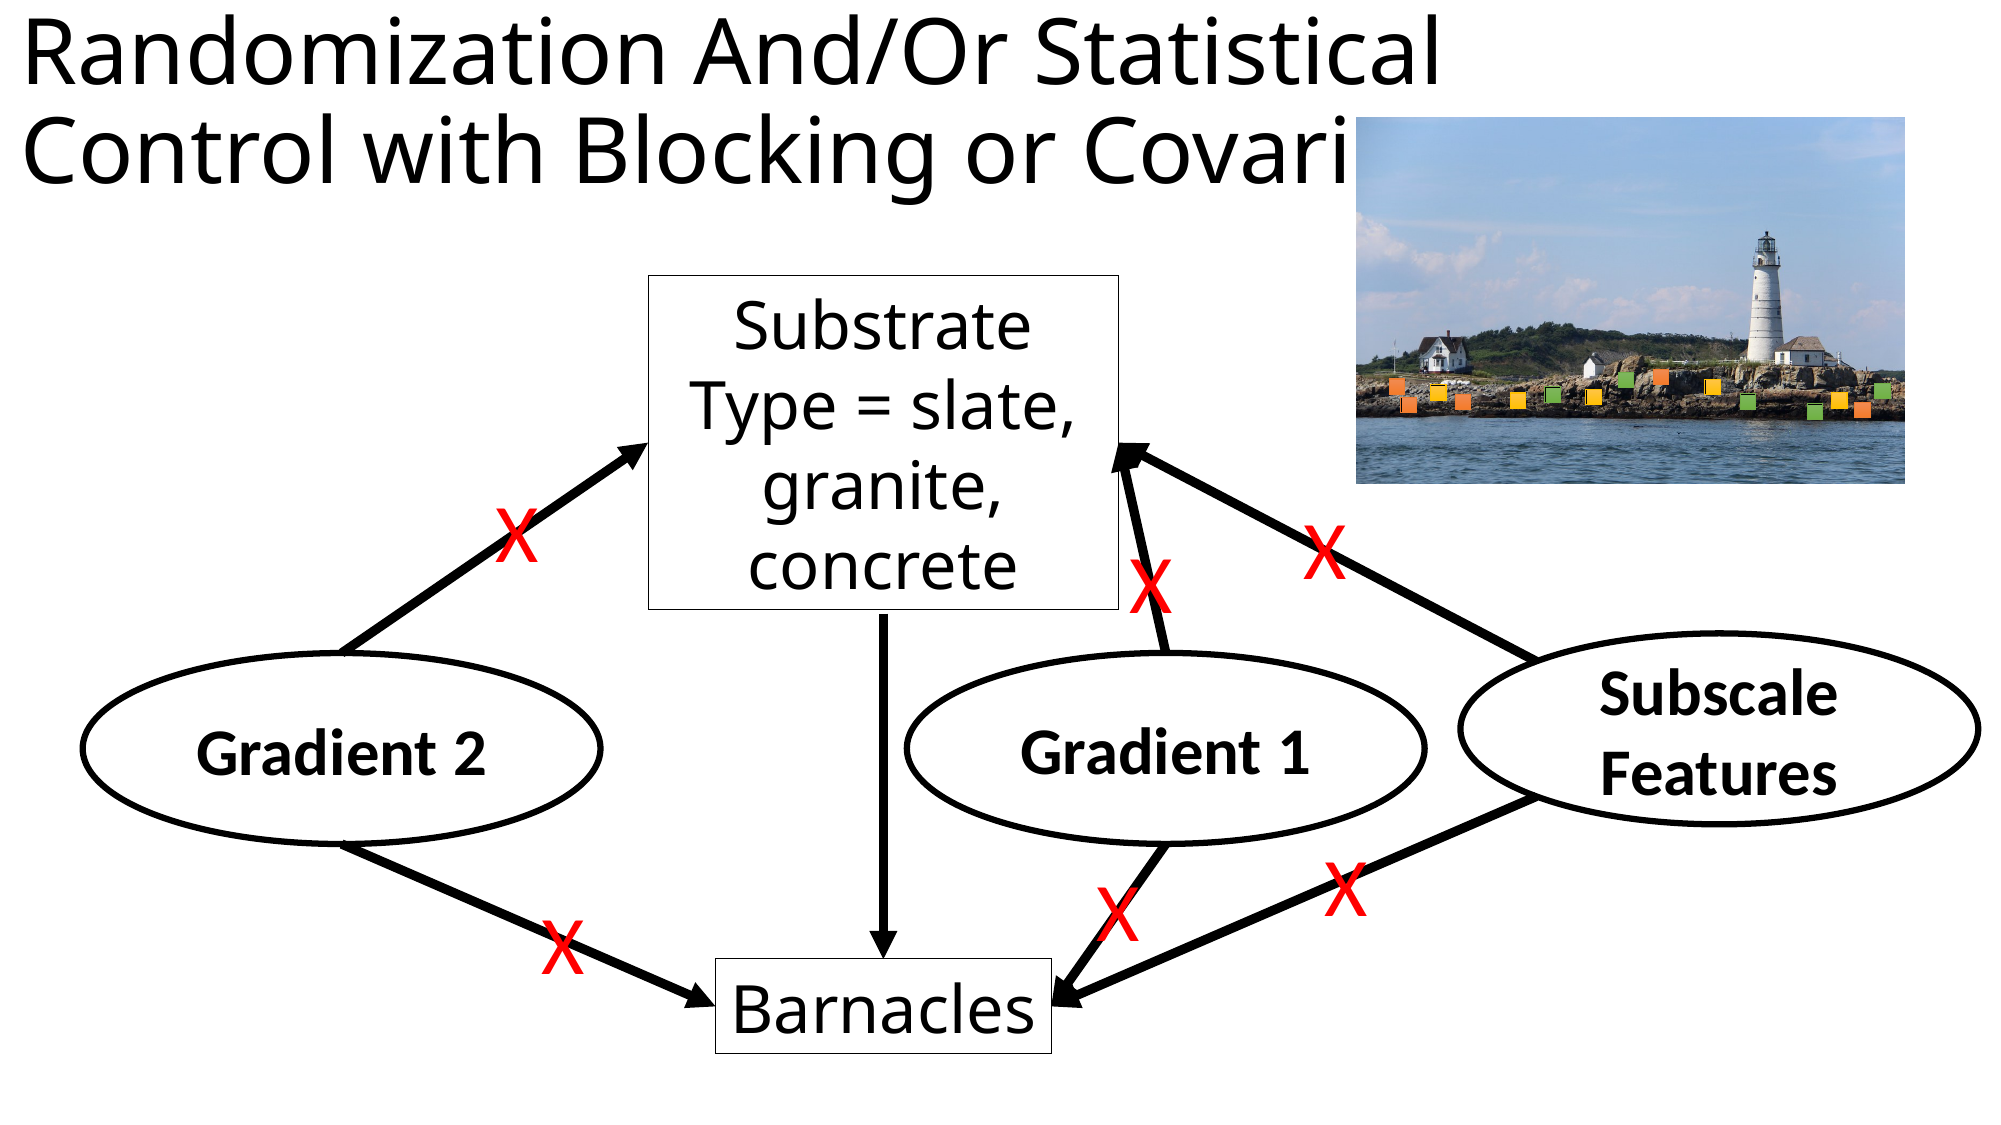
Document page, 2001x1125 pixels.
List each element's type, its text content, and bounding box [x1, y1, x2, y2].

text_box X [1114, 523, 1118, 638]
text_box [341, 444, 648, 654]
text_box Barnacles [715, 958, 1052, 1054]
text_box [1118, 444, 1537, 662]
text_box Gradient 2 [81, 652, 602, 846]
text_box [1028, 796, 1537, 1007]
text_box Subscale Features [1459, 632, 1980, 826]
title Randomization And/Or Statistical Control with Blocking or Covariates [5, 0, 1731, 213]
text_box Substrate Type = slate, granite, concrete [648, 275, 1119, 610]
text_box Gradient 1 [905, 653, 1426, 831]
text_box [341, 844, 738, 1007]
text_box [1355, 117, 1905, 484]
